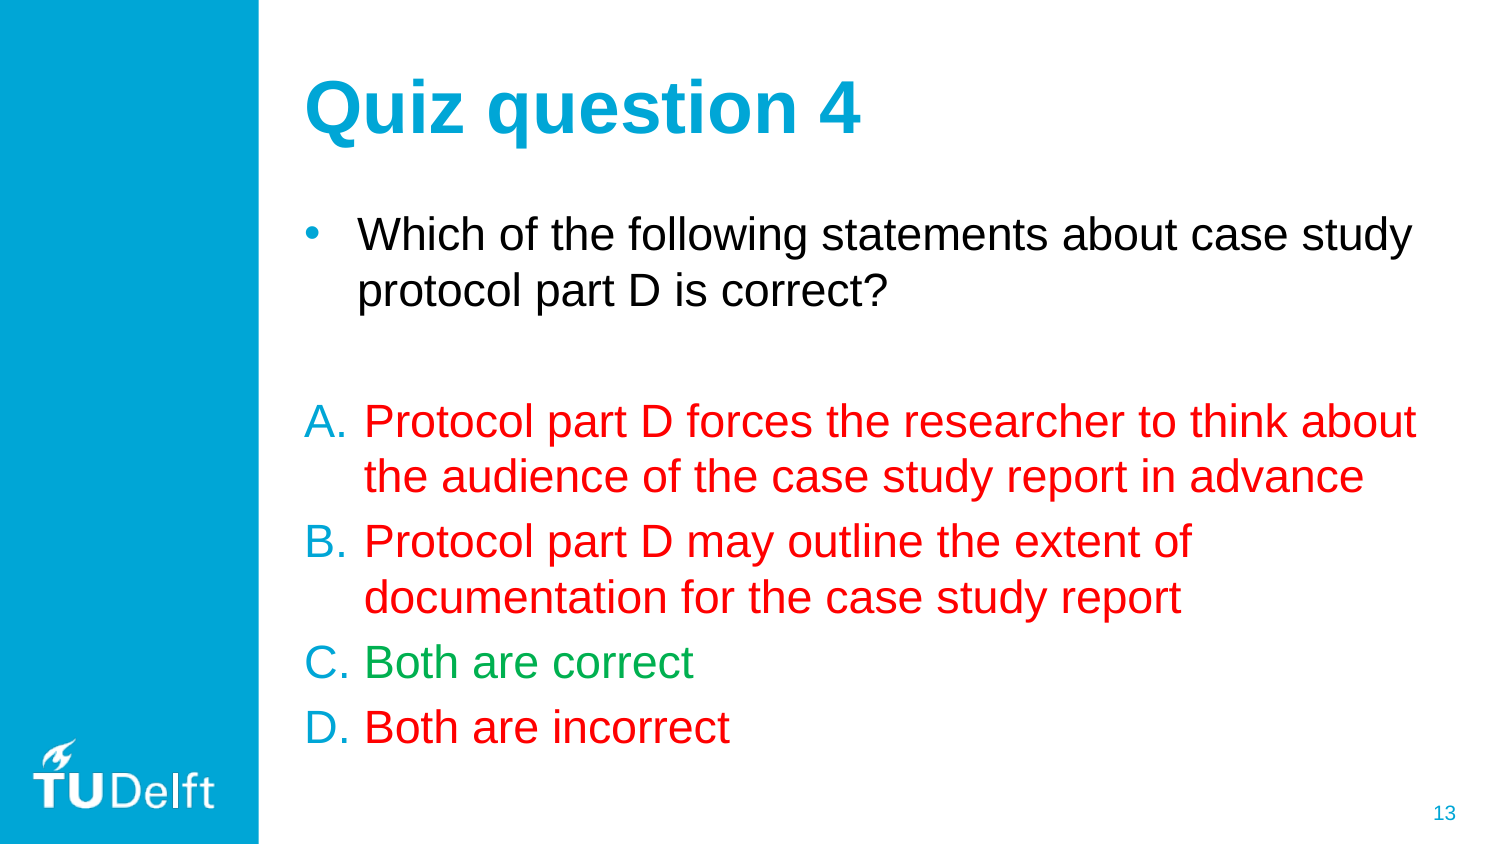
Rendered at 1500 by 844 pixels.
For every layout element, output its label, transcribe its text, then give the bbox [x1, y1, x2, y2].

list Which of the following statements about case study protocol part D is correct? Protocol part D forces the researcher to think about the audience of the case study report in advance Protocol part D may outline the extent of documentation for the case study report Both are correct Both are incorrect [289, 196, 1455, 769]
title Quiz question 4 [289, 33, 1455, 175]
